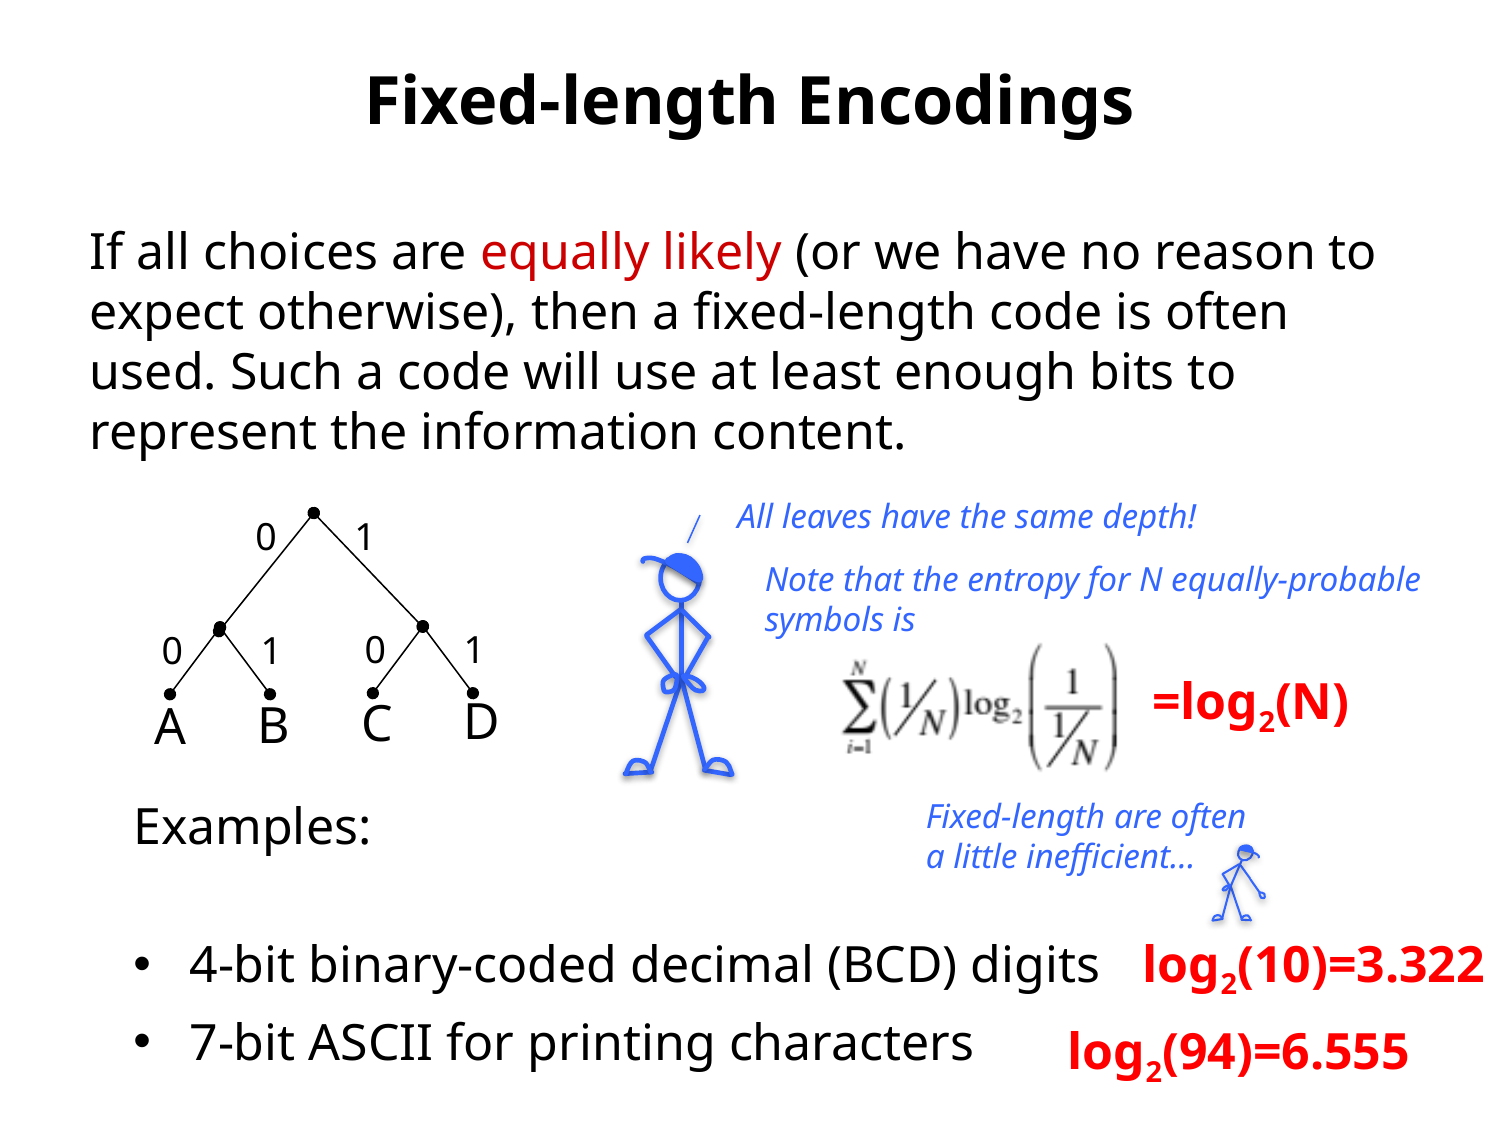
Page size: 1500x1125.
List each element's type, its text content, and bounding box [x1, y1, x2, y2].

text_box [137, 505, 518, 764]
text_box All leaves have the same depth! [722, 487, 1212, 543]
title Fixed-length Encodings [75, 45, 1425, 150]
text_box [885, 787, 1288, 921]
text_box log2(94)=6.555 [1039, 1012, 1425, 1096]
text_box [749, 550, 1463, 776]
text_box If all choices are equally likely (or we have no reason to expect otherwise), then a fixed-length code is often used. Such a code will use at least enough bits to represent the information content. [74, 212, 1425, 468]
text_box log2(10)=3.322 [1114, 924, 1500, 1008]
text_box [624, 555, 733, 775]
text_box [687, 514, 701, 544]
text_box Examples: 4-bit binary-coded decimal (BCD) digits 7-bit ASCII for printing characters [118, 787, 1116, 1079]
